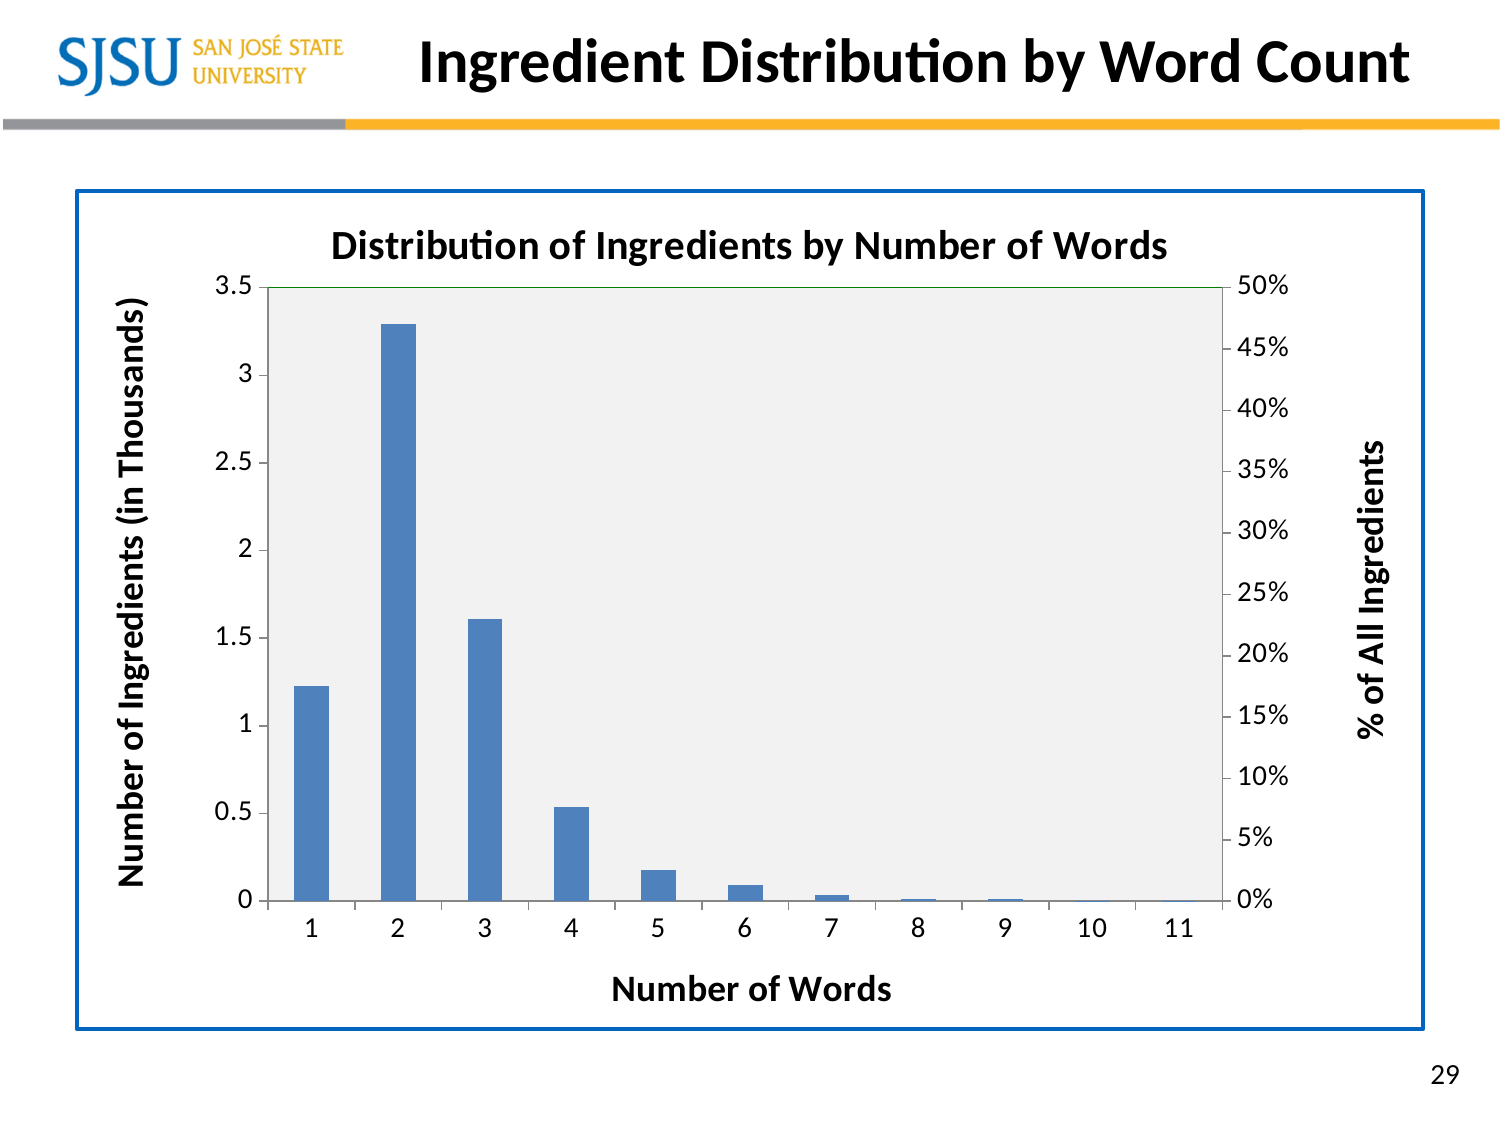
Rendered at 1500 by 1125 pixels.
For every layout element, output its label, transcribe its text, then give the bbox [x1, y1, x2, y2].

slide_number 29 [1315, 1042, 1475, 1103]
picture [3, 0, 1500, 708]
chart [74, 188, 1426, 1032]
title Ingredient Distribution by Word Count [354, 12, 1477, 104]
